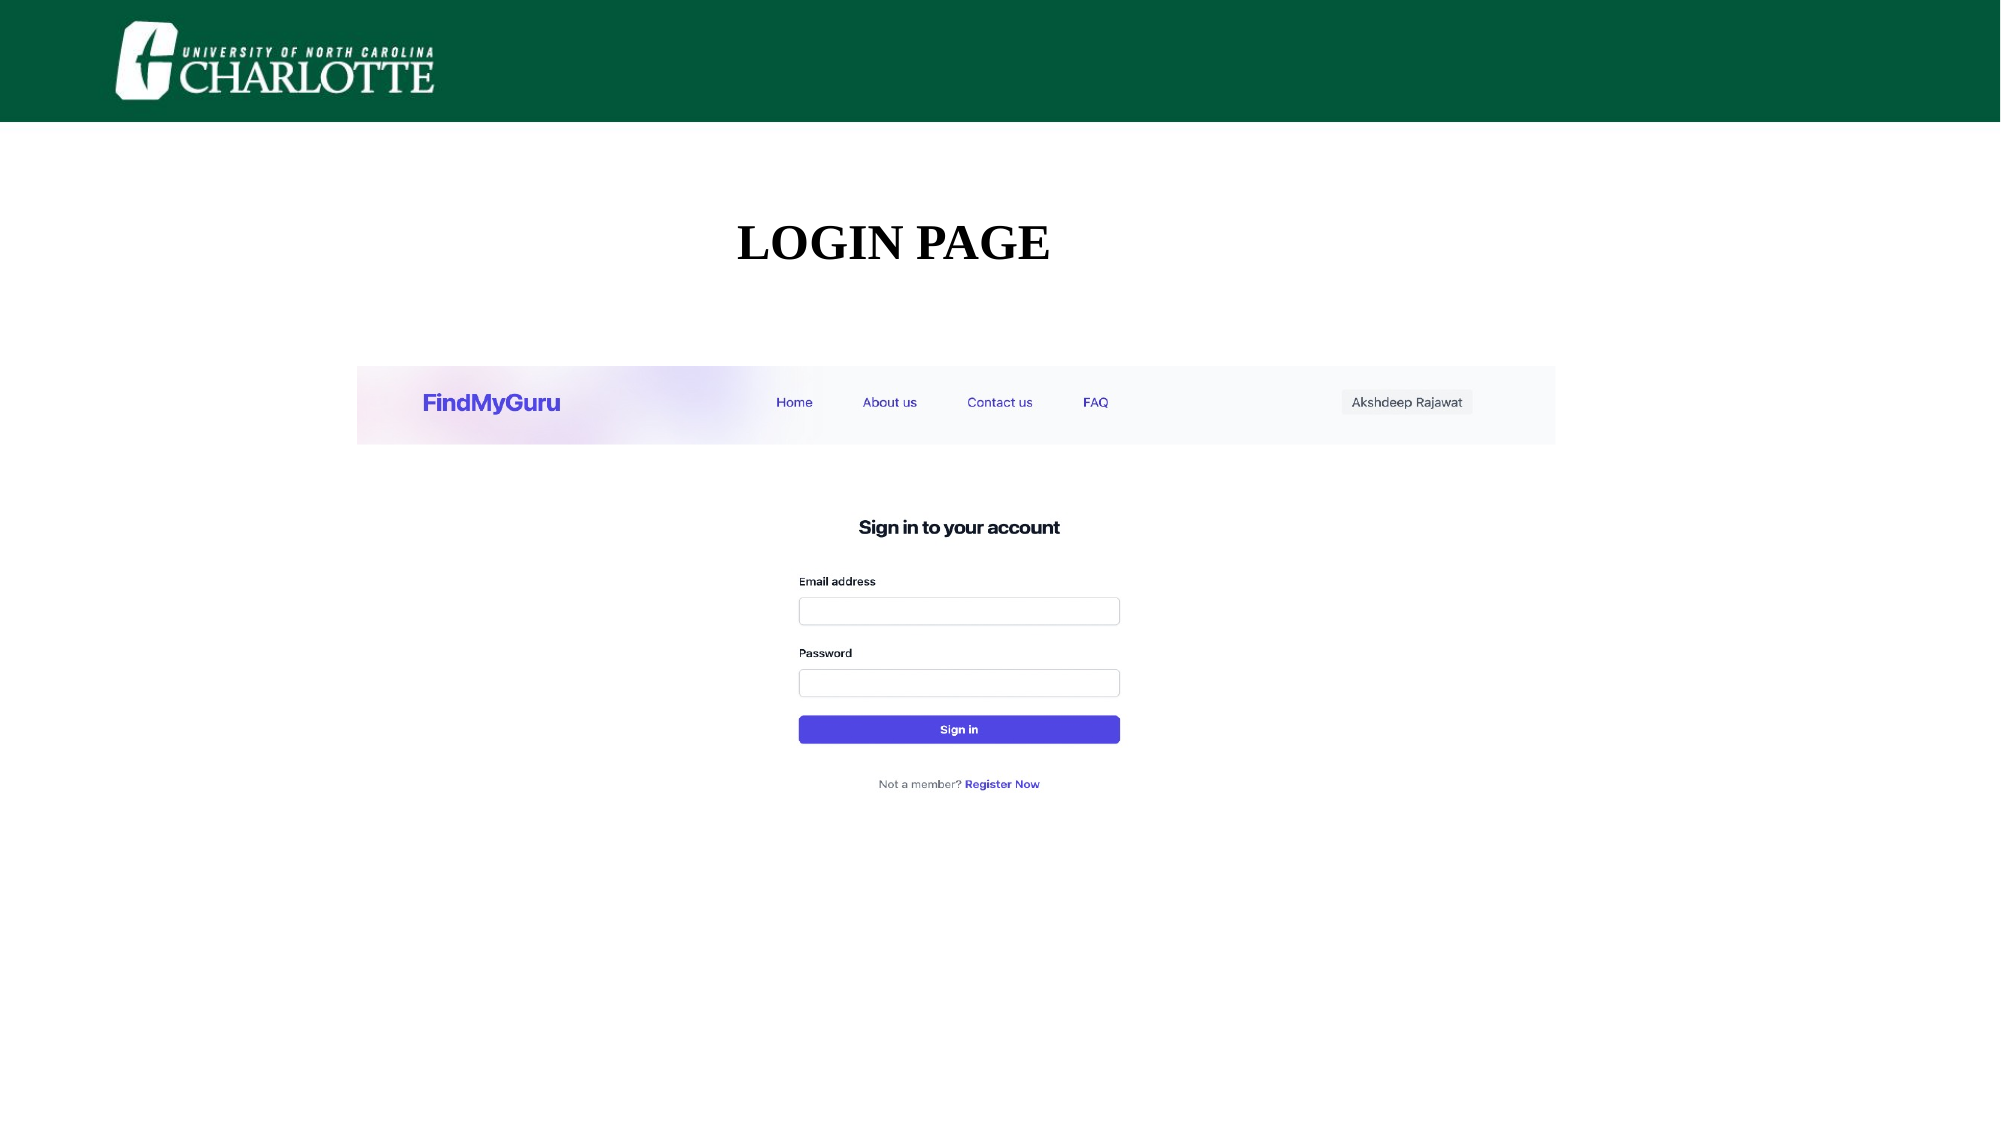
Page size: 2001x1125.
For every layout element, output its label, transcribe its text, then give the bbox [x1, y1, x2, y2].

picture [0, 0, 2001, 1125]
text_box LOGIN PAGE [722, 201, 1278, 277]
